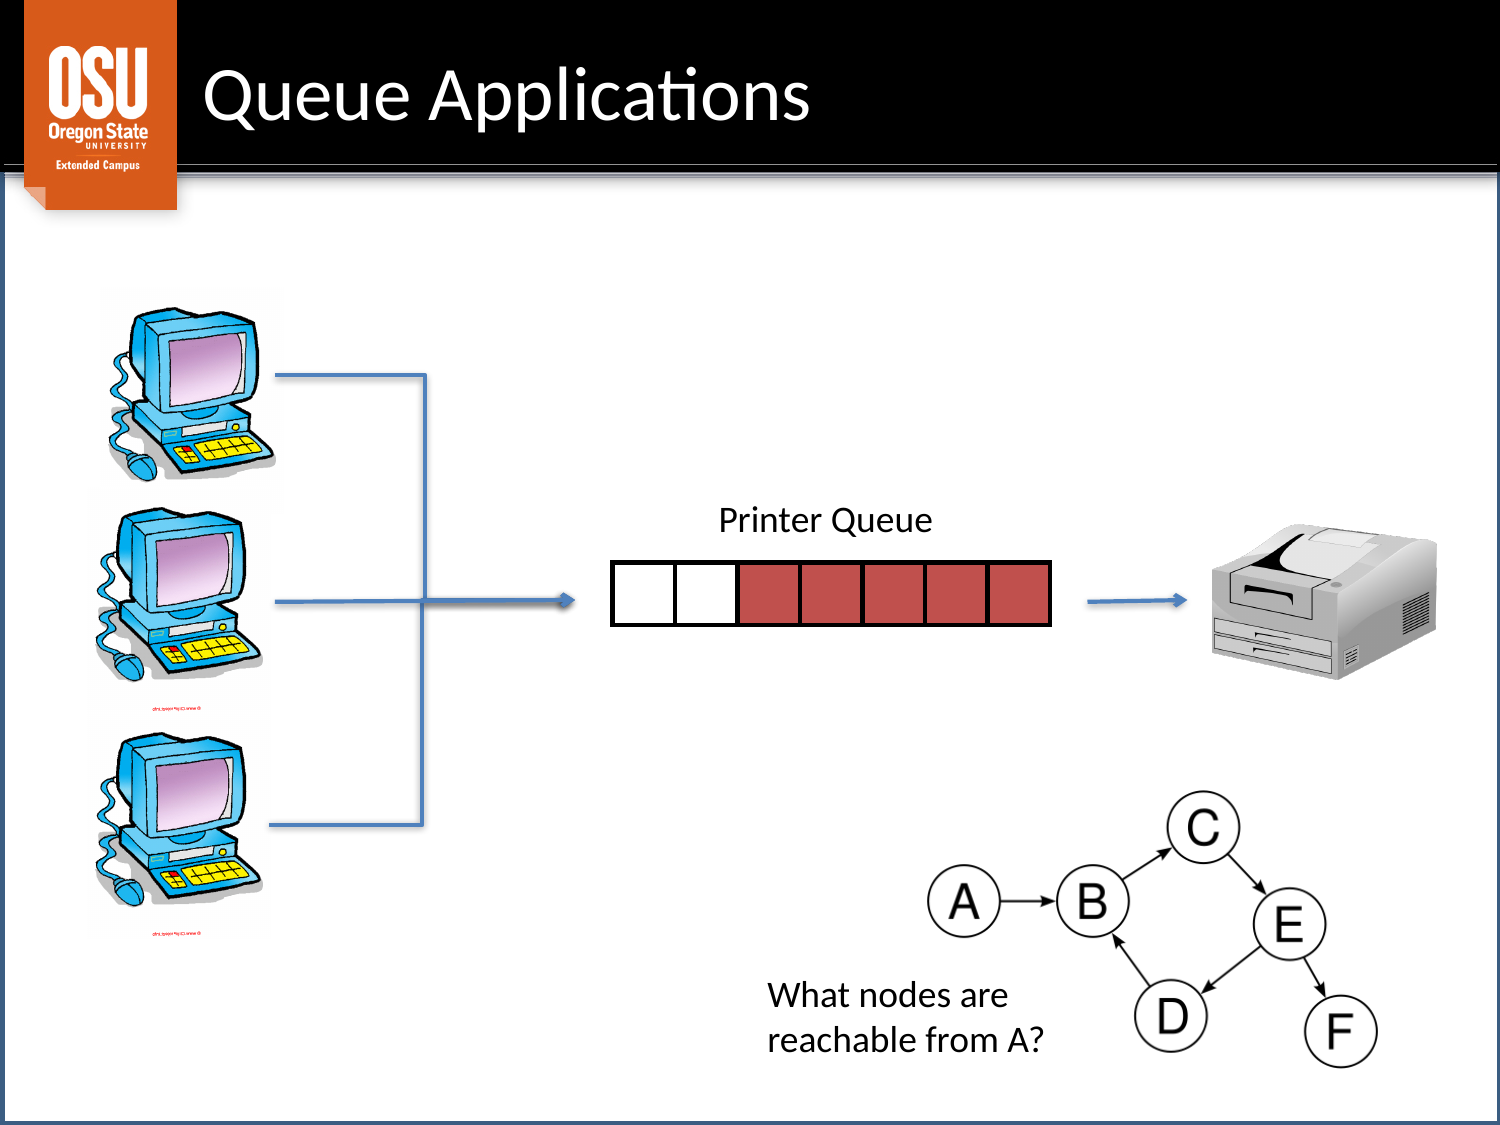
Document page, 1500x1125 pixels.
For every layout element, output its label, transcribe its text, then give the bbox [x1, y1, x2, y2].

text_box [737, 562, 799, 625]
text_box [862, 562, 924, 625]
text_box [924, 562, 987, 625]
text_box What nodes are reachable from A? [752, 962, 919, 1068]
text_box [987, 562, 1050, 625]
text_box [674, 562, 737, 625]
title Queue Applications [187, 0, 1425, 184]
text_box [612, 562, 674, 625]
text_box [799, 562, 862, 625]
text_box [1087, 599, 1188, 603]
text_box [274, 599, 576, 603]
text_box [274, 374, 576, 598]
picture [0, 0, 1500, 1125]
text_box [269, 599, 576, 826]
text_box Printer Queue [703, 487, 949, 548]
